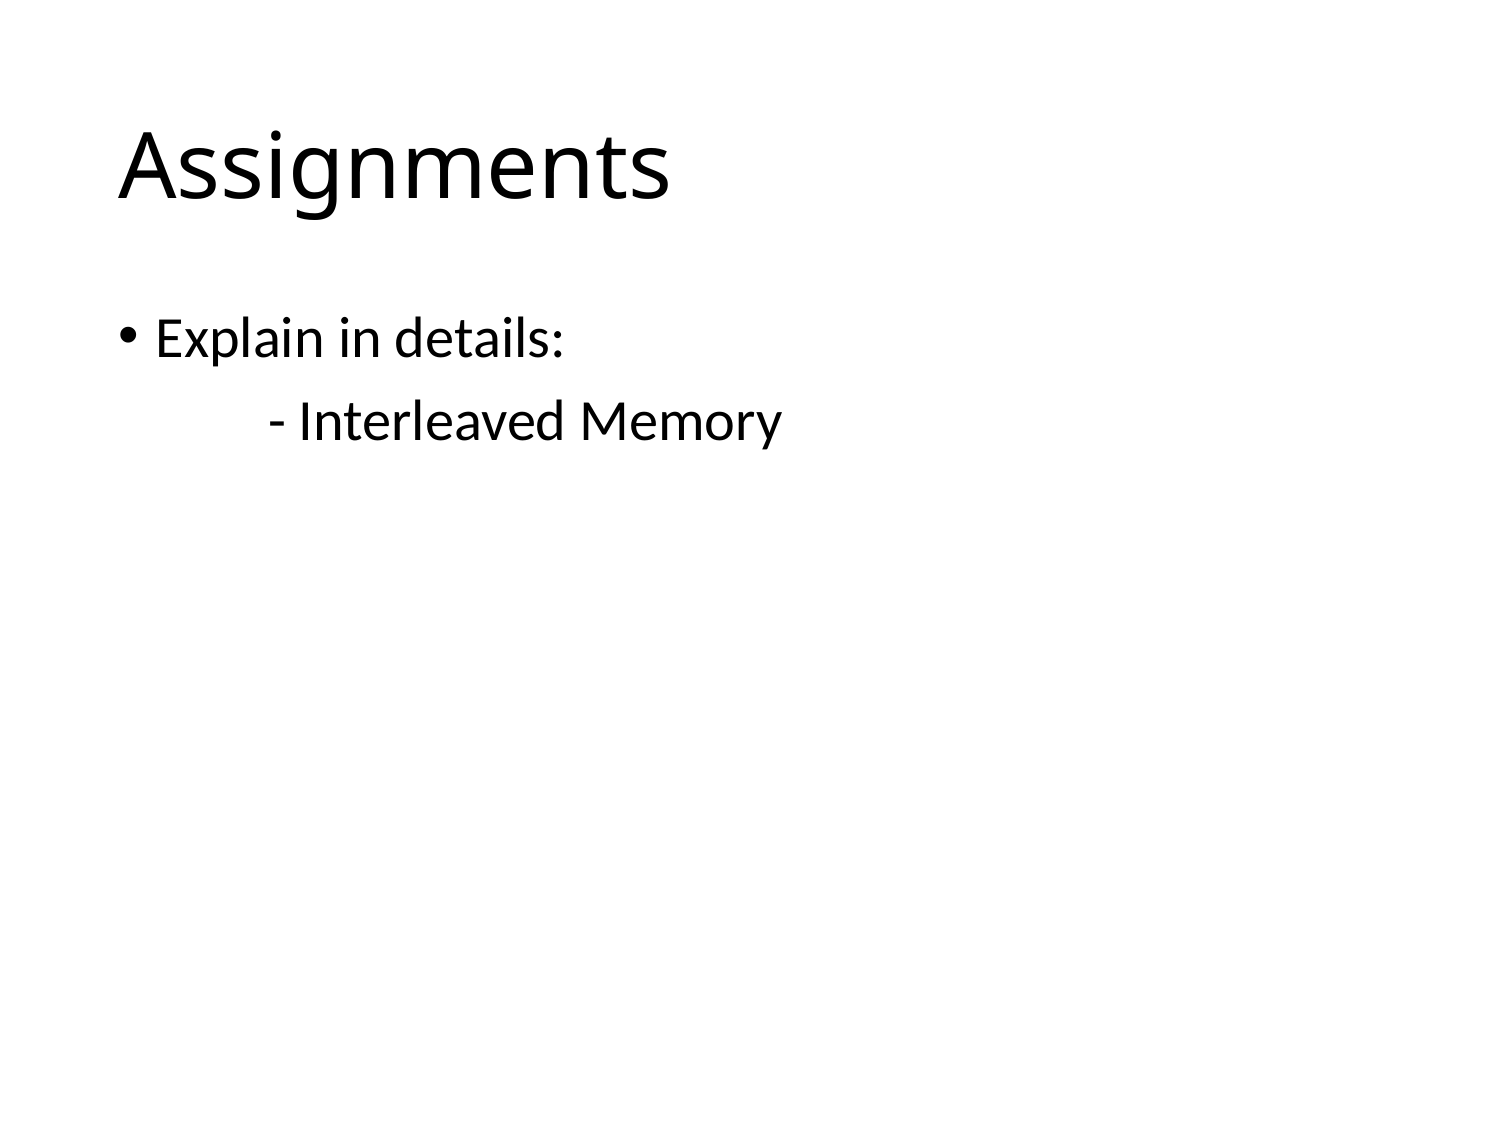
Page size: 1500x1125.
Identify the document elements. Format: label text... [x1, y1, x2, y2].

list Explain in details: - Interleaved Memory [103, 299, 1397, 1014]
title Assignments [103, 59, 1397, 278]
